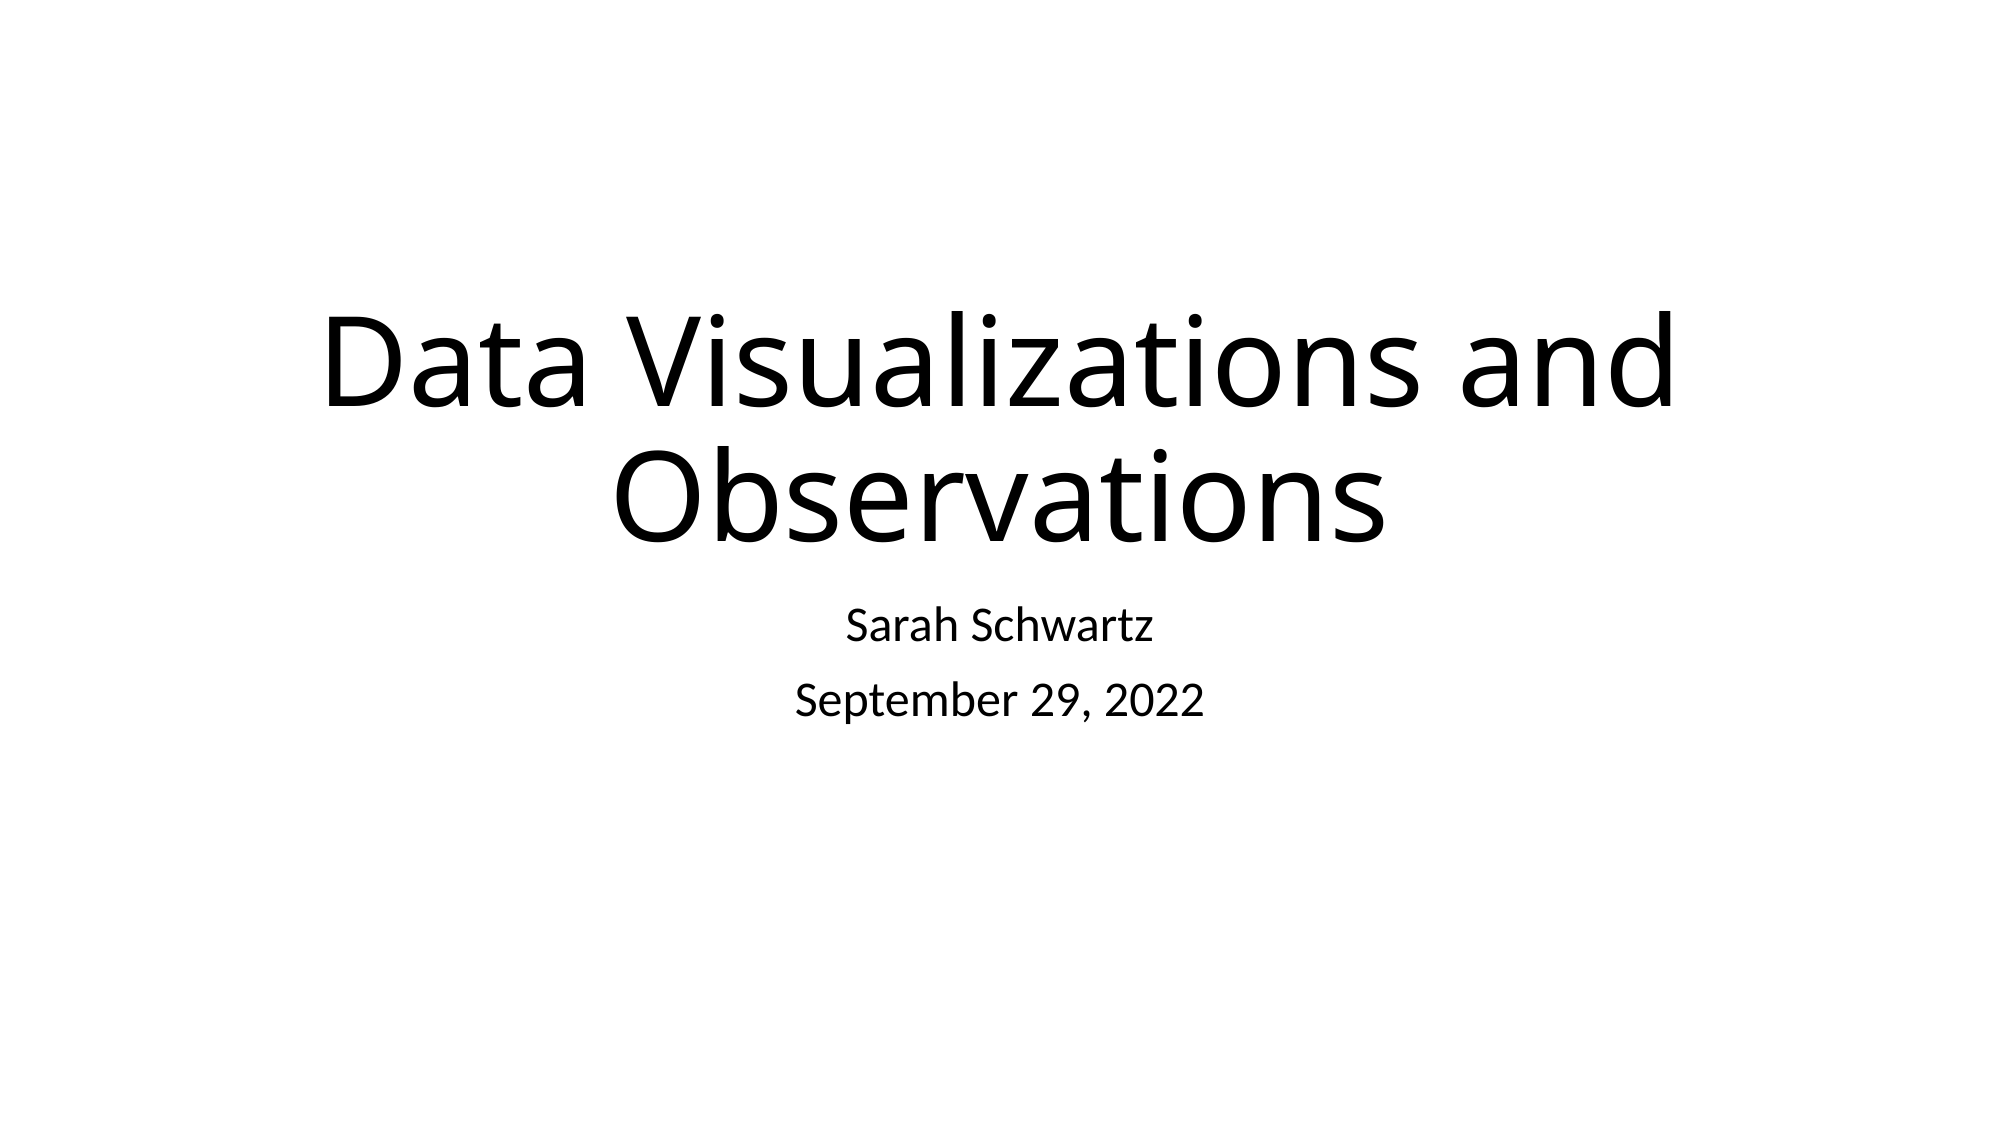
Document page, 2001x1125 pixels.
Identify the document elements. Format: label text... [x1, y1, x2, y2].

subtitle Sarah Schwartz September 29, 2022 [249, 590, 1750, 863]
title Data Visualizations and Observations [249, 184, 1750, 576]
